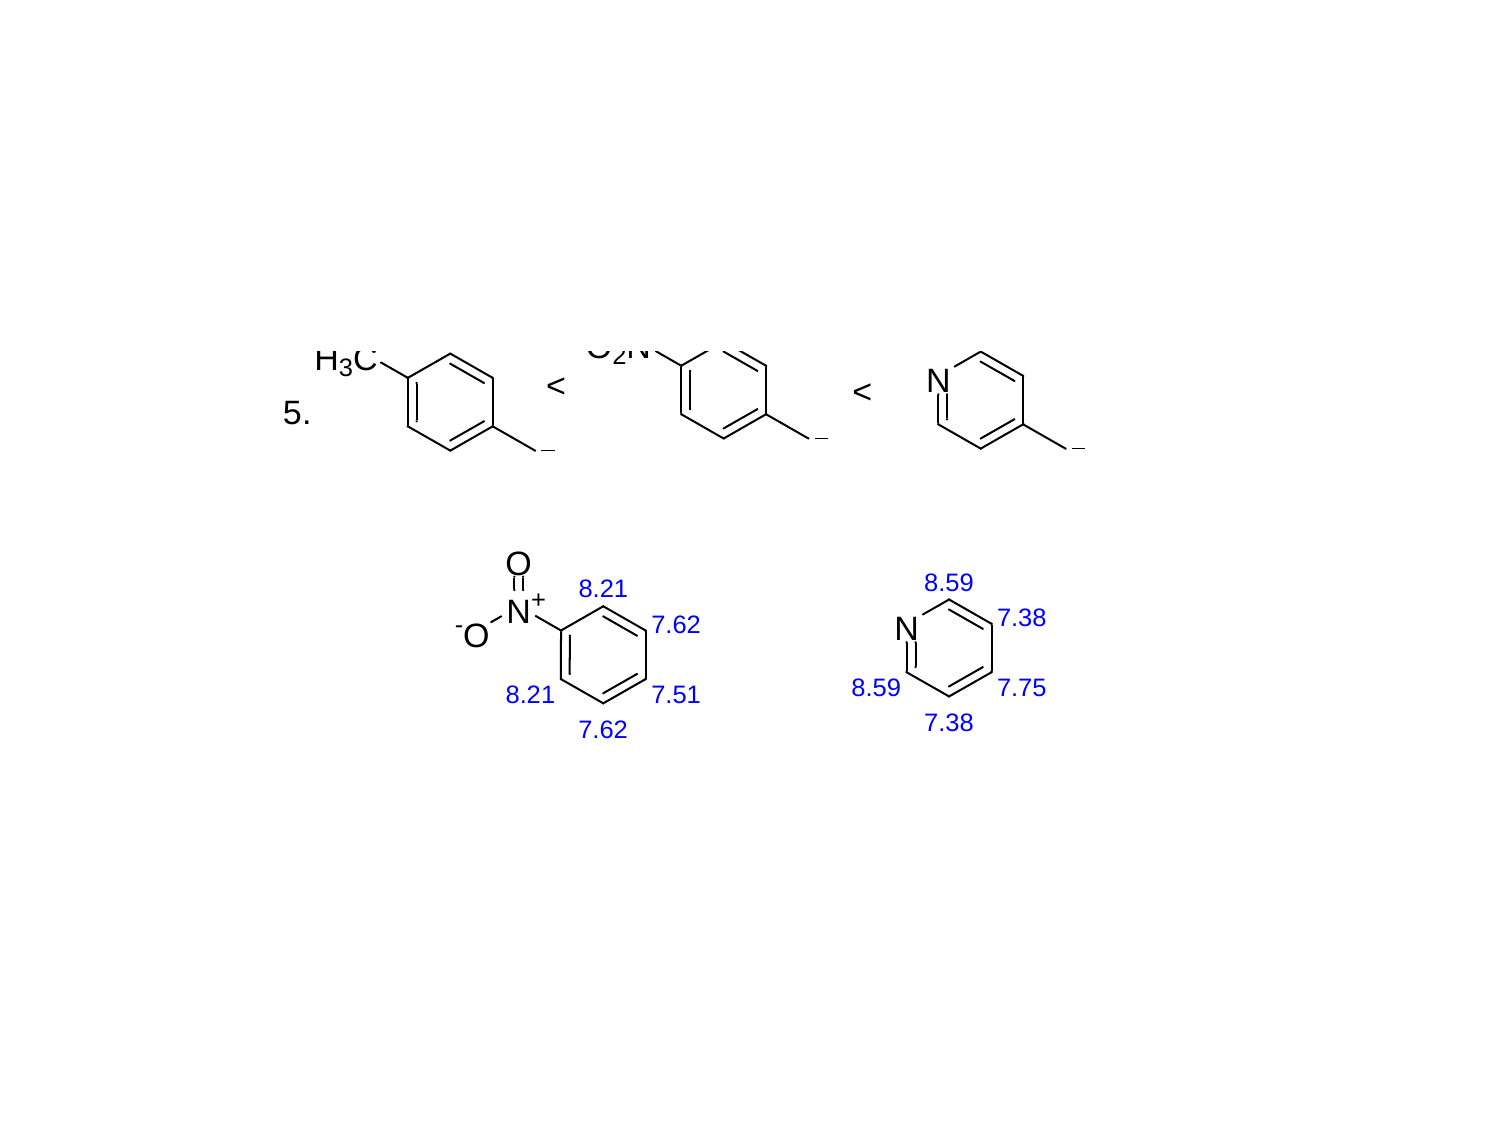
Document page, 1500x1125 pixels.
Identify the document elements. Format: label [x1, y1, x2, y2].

text_box [280, 351, 1106, 789]
